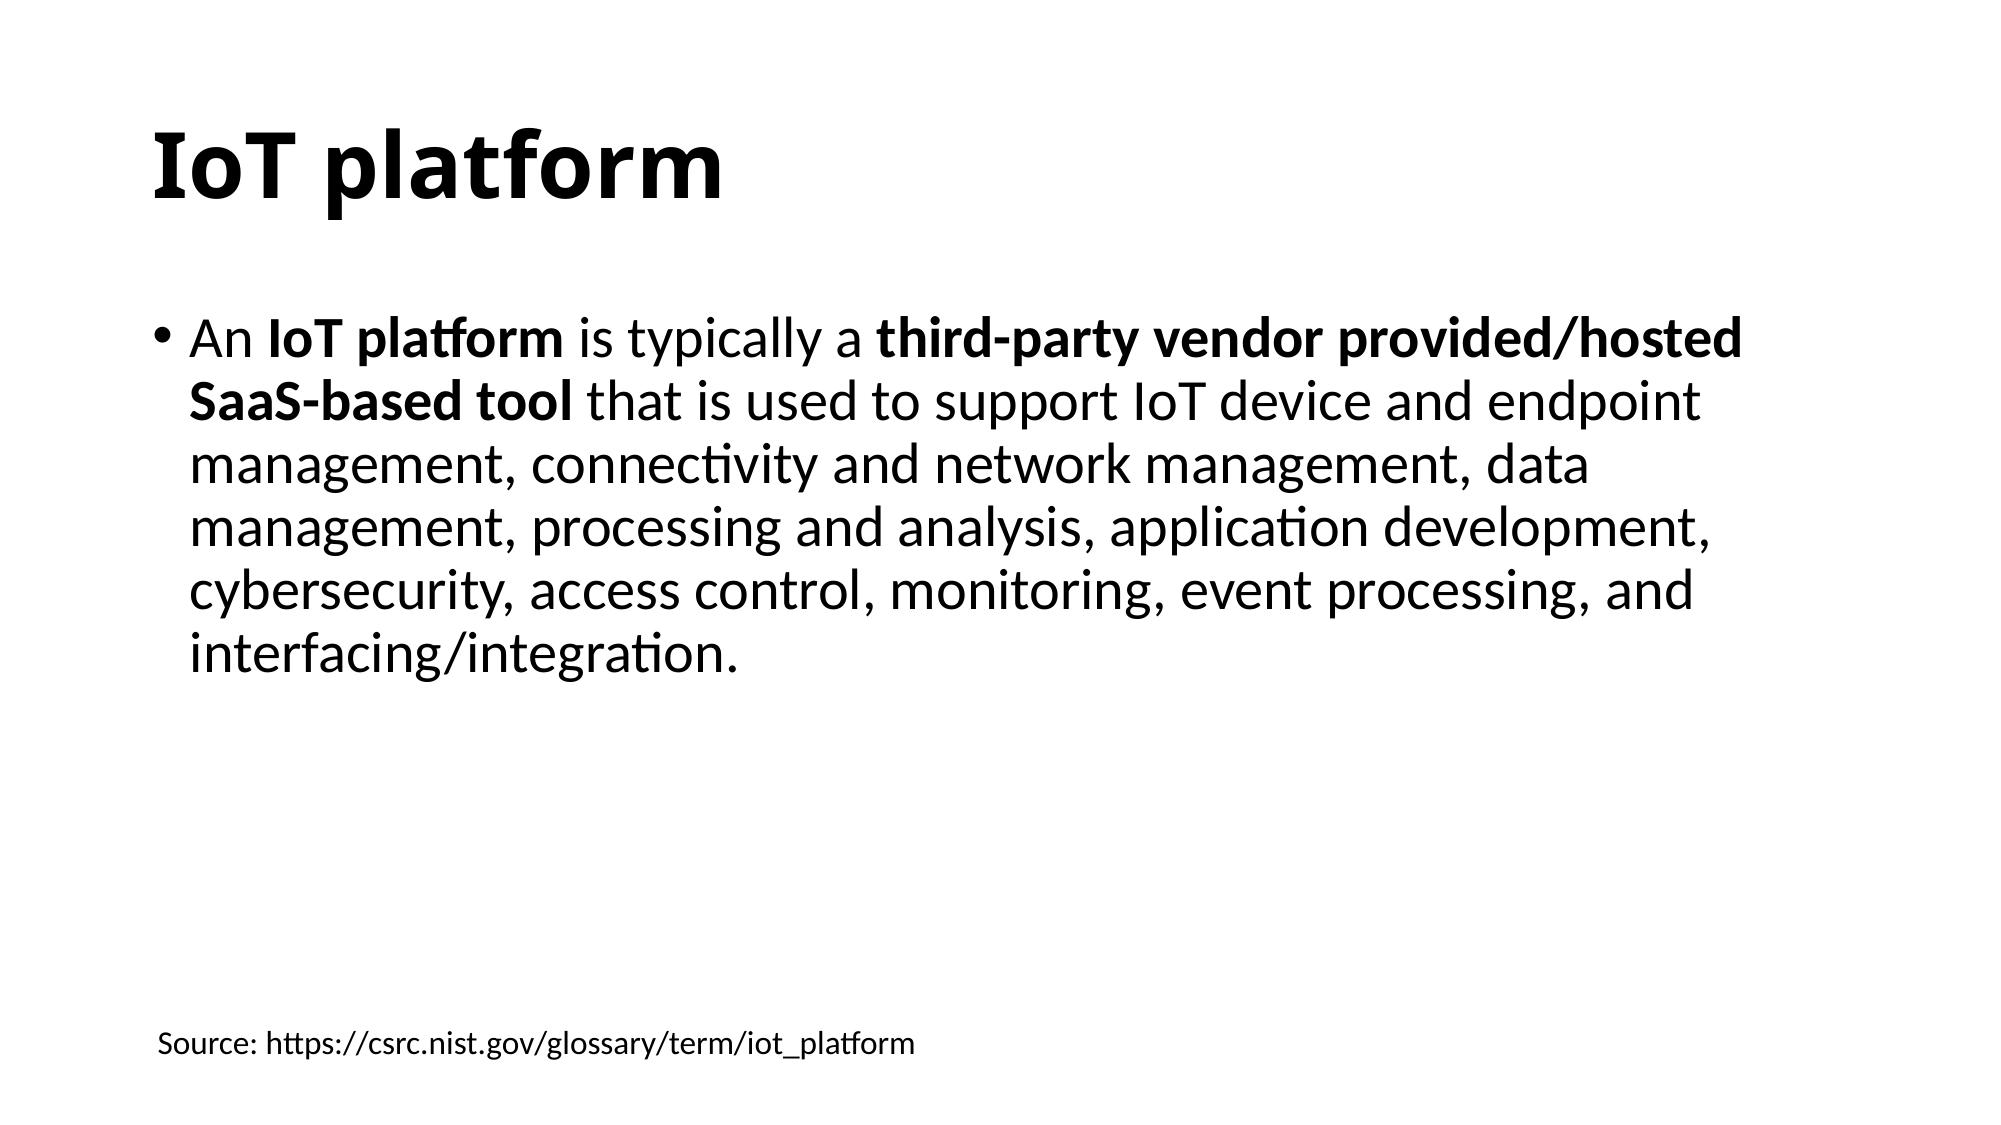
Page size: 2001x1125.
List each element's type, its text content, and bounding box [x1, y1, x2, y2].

title IoT platform [137, 59, 1863, 278]
text_box Source: https://csrc.nist.gov/glossary/term/iot_platform [142, 1013, 932, 1069]
list An IoT platform is typically a third-party vendor provided/hosted SaaS-based tool that is used to support IoT device and endpoint management, connectivity and network management, data management, processing and analysis, application development, cybersecurity, access control, monitoring, event processing, and interfacing/integration. [137, 299, 1863, 1014]
